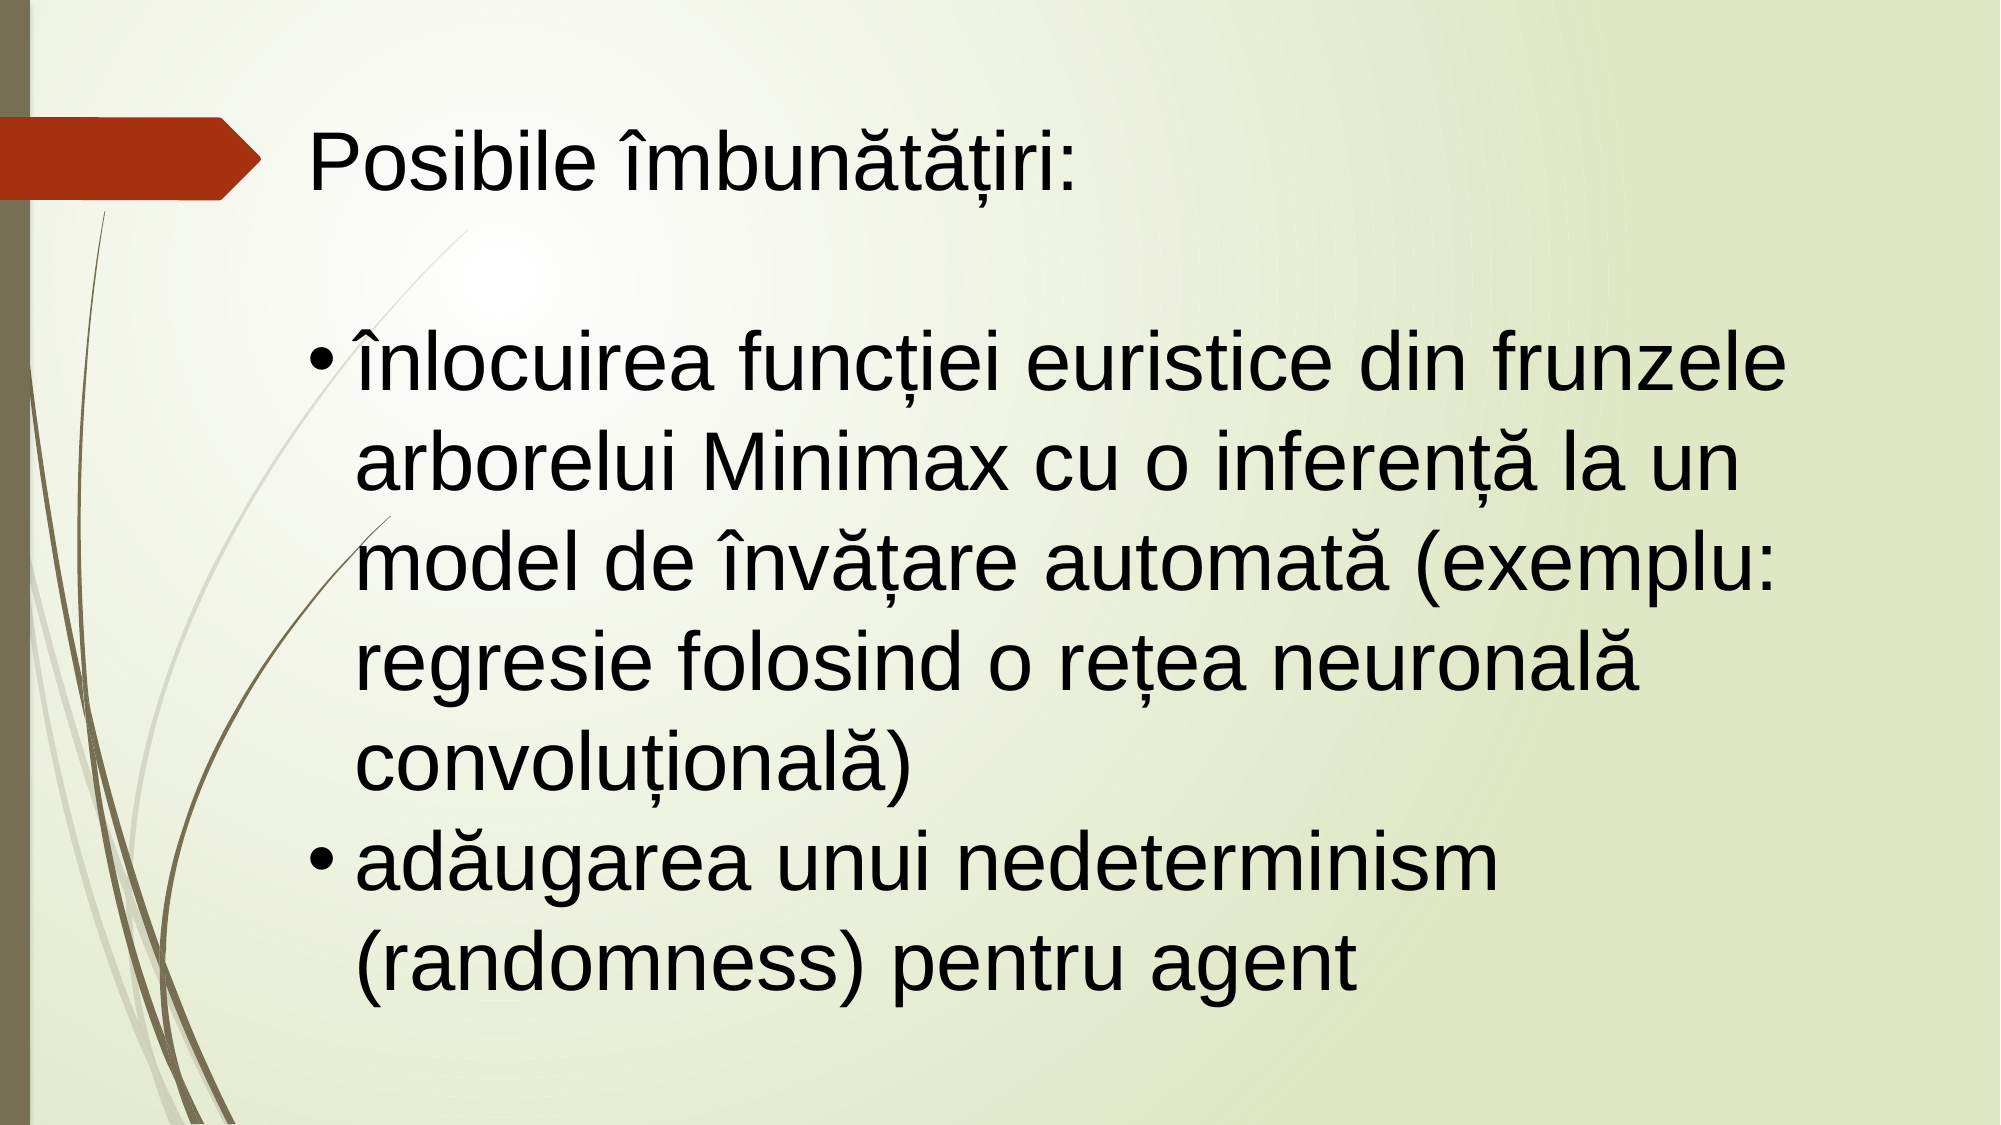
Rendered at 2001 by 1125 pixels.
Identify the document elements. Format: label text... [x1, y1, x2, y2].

text_box Posibile îmbunătățiri: înlocuirea funcției euristice din frunzele arborelui Minimax cu o inferență la un model de învățare automată (exemplu: regresie folosind o rețea neuronală convoluțională) adăugarea unui nedeterminism (randomness) pentru agent [292, 99, 1890, 1015]
